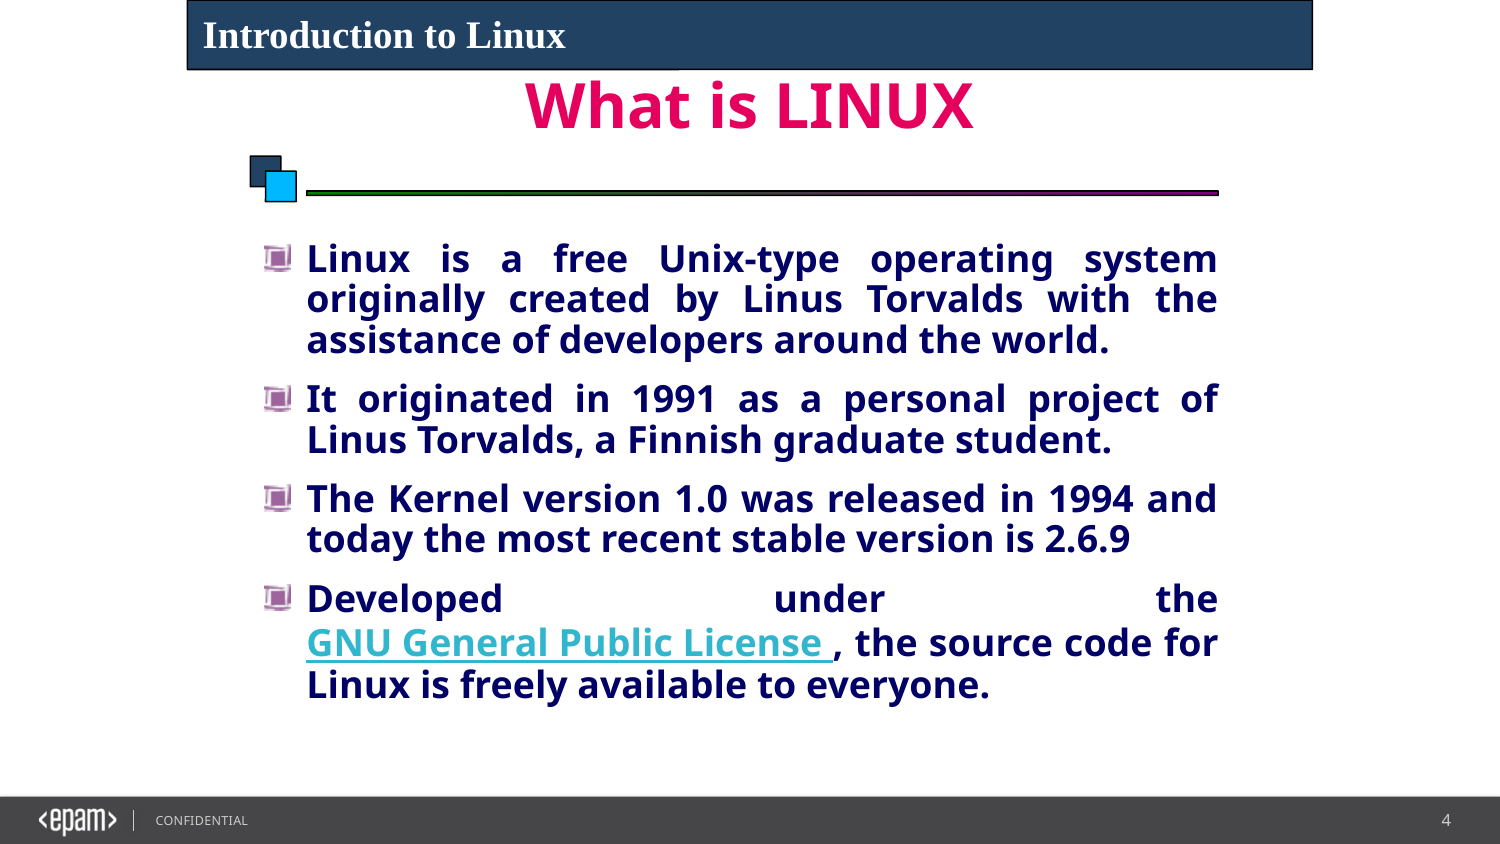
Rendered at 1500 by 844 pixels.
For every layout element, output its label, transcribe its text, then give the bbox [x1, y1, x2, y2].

text_box [306, 190, 1219, 196]
title What is LINUX [243, 70, 1257, 175]
text_box Introduction to Linux [202, 12, 919, 58]
text_box [187, 0, 1313, 70]
picture [38, 808, 117, 837]
text_box [265, 171, 297, 202]
picture [264, 584, 291, 611]
picture [264, 484, 291, 512]
list [243, 196, 741, 754]
picture [264, 385, 291, 412]
text_box [250, 156, 281, 187]
picture [264, 244, 291, 272]
list Linux is a free Unix-type operating system originally created by Linus Torvalds with the assistance of developers around the world. It originated in 1991 as a personal project of Linus Torvalds, a Finnish graduate student. The Kernel version 1.0 was released in 1994 and today the most recent stable version is 2.6.9 Developed under the GNU General Public License , the source code for Linux is freely available to everyone. [253, 234, 1231, 766]
